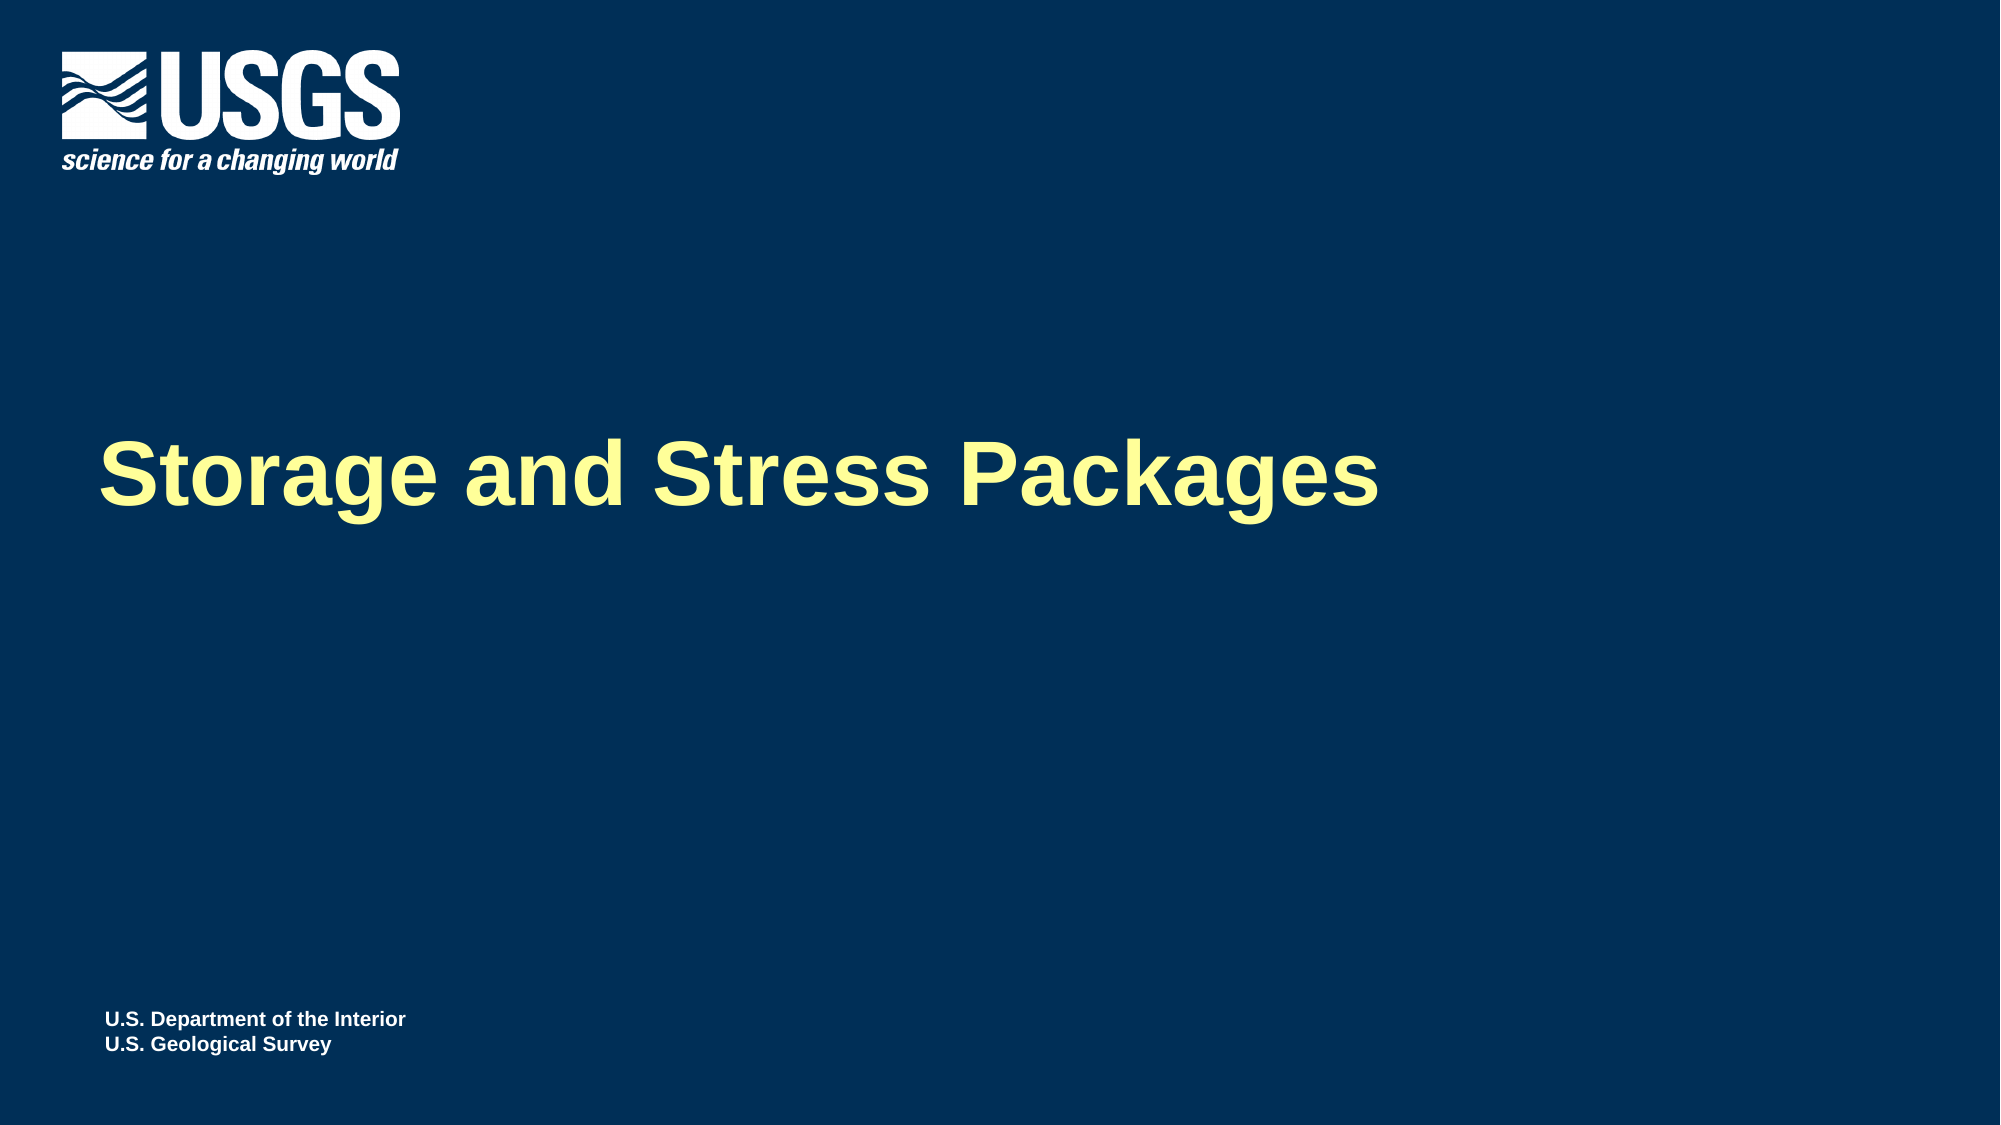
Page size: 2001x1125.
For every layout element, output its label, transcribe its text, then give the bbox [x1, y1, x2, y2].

title Storage and Stress Packages [83, 375, 1900, 563]
